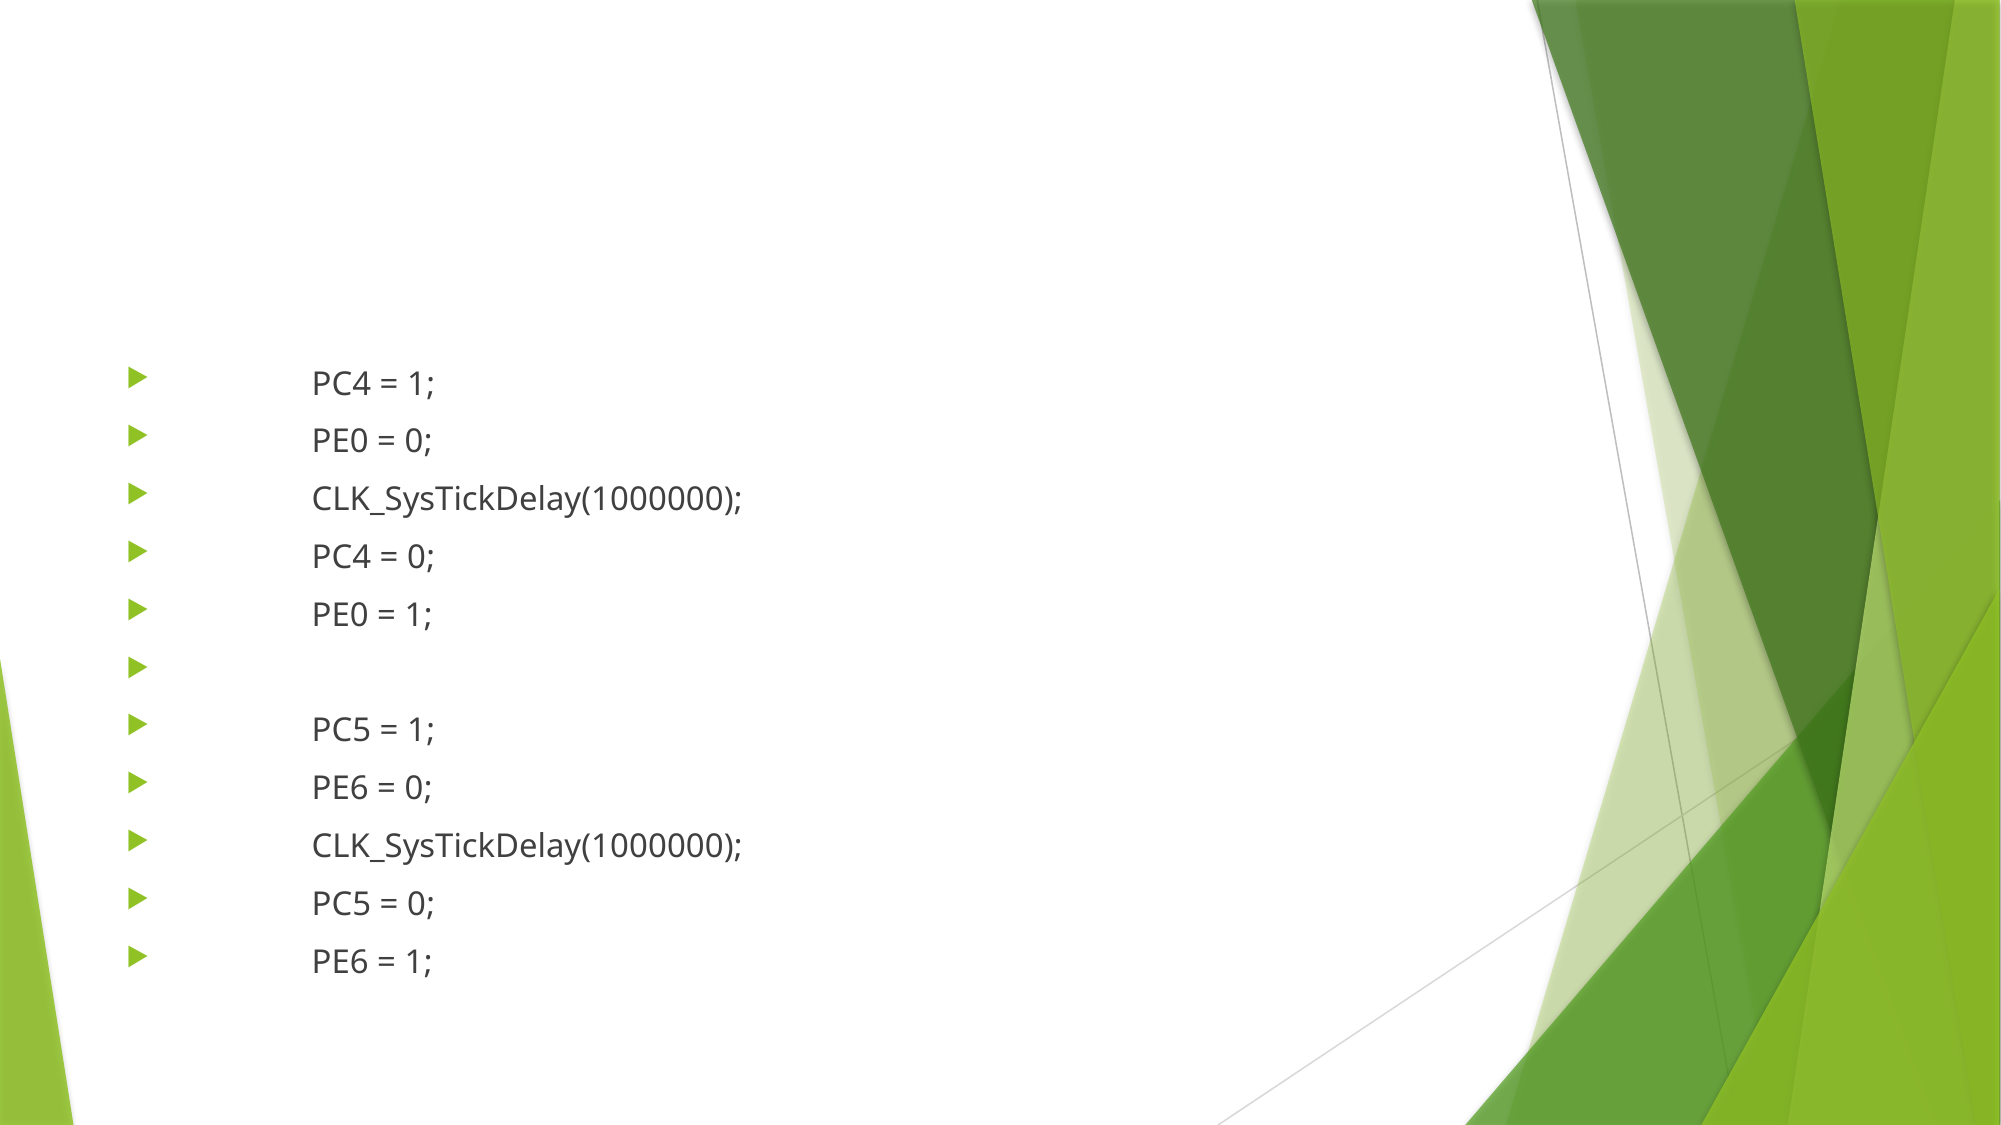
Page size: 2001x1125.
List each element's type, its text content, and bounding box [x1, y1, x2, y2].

list PC4 = 1; PE0 = 0; CLK_SysTickDelay(1000000); PC4 = 0; PE0 = 1; PC5 = 1; PE6 = 0; CLK_SysTickDelay(1000000); PC5 = 0; PE6 = 1; [111, 354, 1522, 992]
